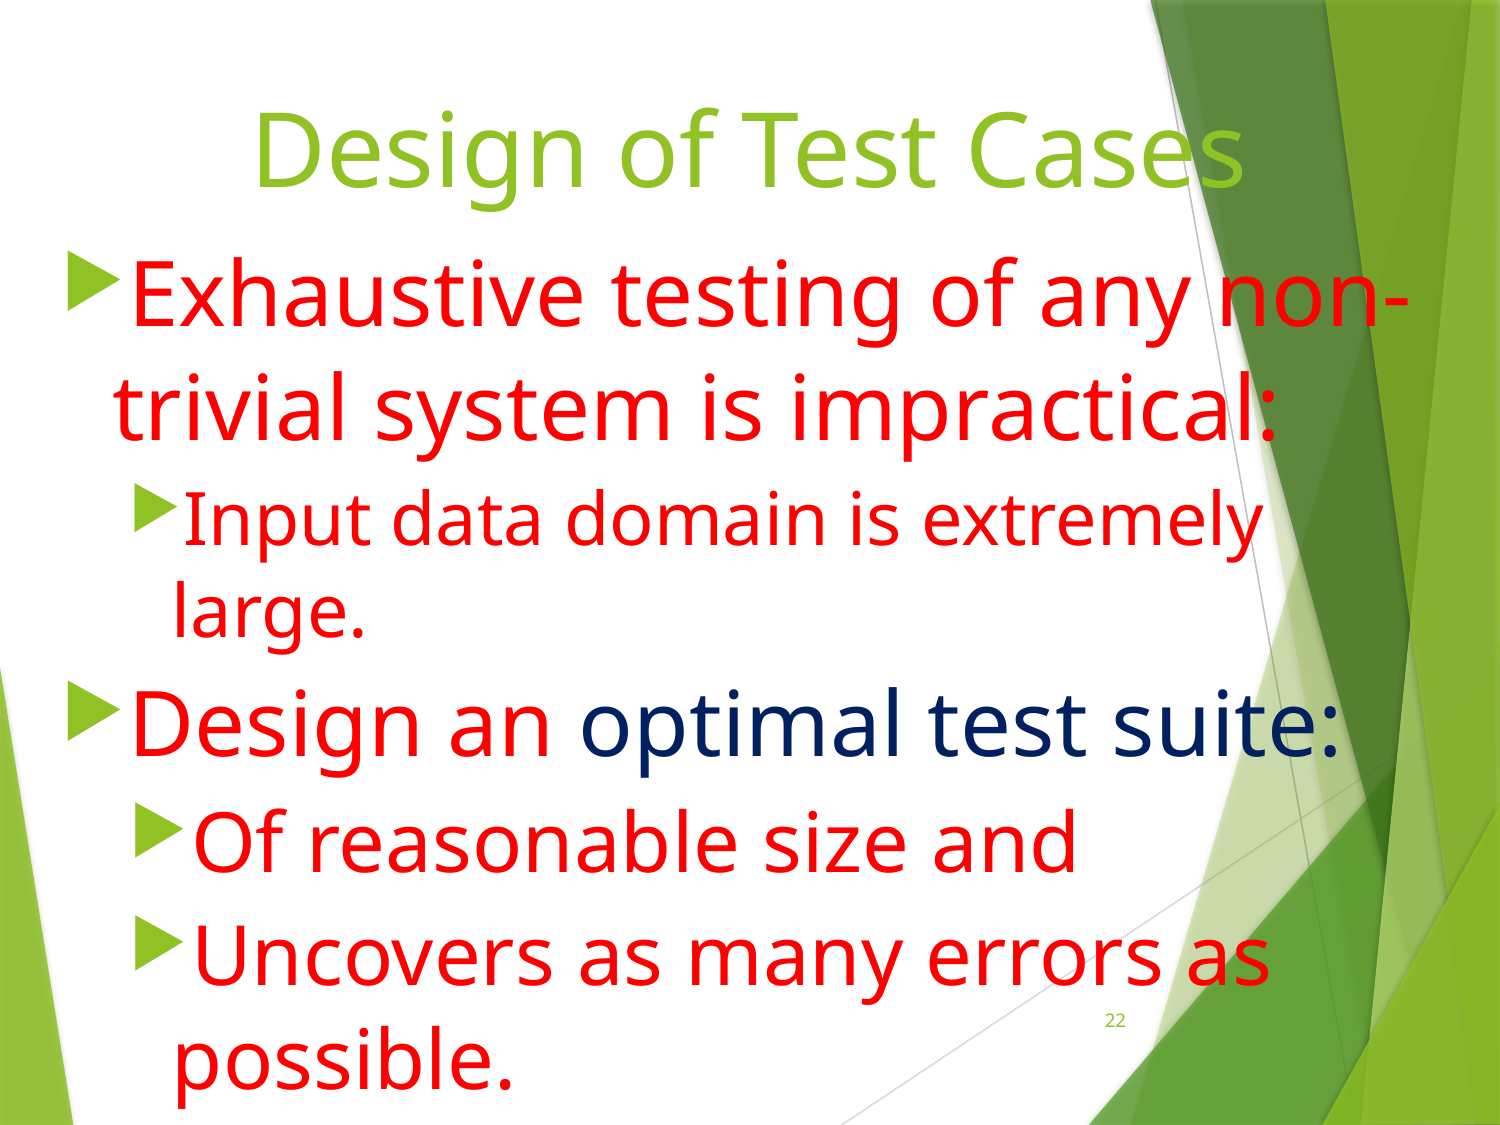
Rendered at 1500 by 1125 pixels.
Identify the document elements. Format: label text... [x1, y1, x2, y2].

title Design of Test Cases [75, 76, 1424, 222]
slide_number 22 [1057, 991, 1142, 1051]
list Exhaustive testing of any non-trivial system is impractical: Input data domain is extremely large. Design an optimal test suite: Of reasonable size and Uncovers as many errors as possible. [58, 222, 1465, 1125]
